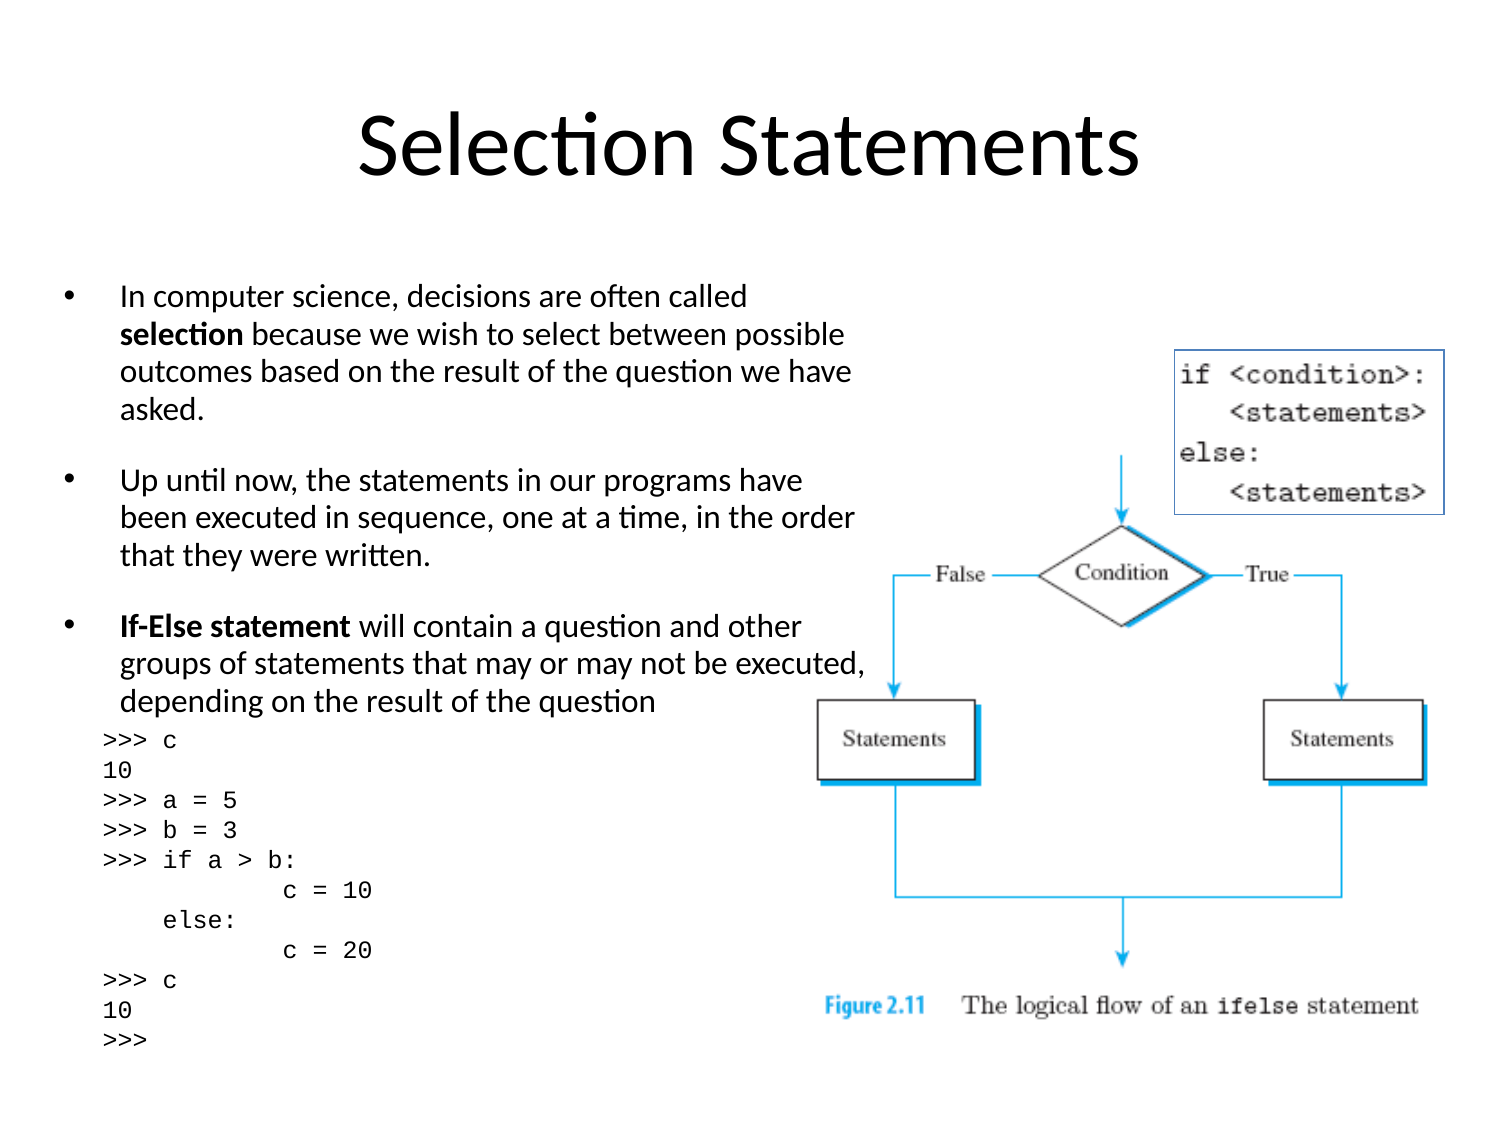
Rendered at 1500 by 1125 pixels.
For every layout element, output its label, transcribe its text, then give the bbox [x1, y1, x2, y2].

text_box >>> c 10 >>> a = 5 >>> b = 3 >>> if a > b: c = 10 else: c = 20 >>> c 10 >>> [87, 715, 802, 1061]
list In computer science, decisions are often called selection because we wish to select between possible outcomes based on the result of the question we have asked. Up until now, the statements in our programs have been executed in sequence, one at a time, in the order that they were written. If-Else statement will contain a question and other groups of statements that may or may not be executed, depending on the result of the question [48, 269, 893, 915]
title Selection Statements [75, 45, 1425, 233]
picture [800, 350, 1444, 1025]
